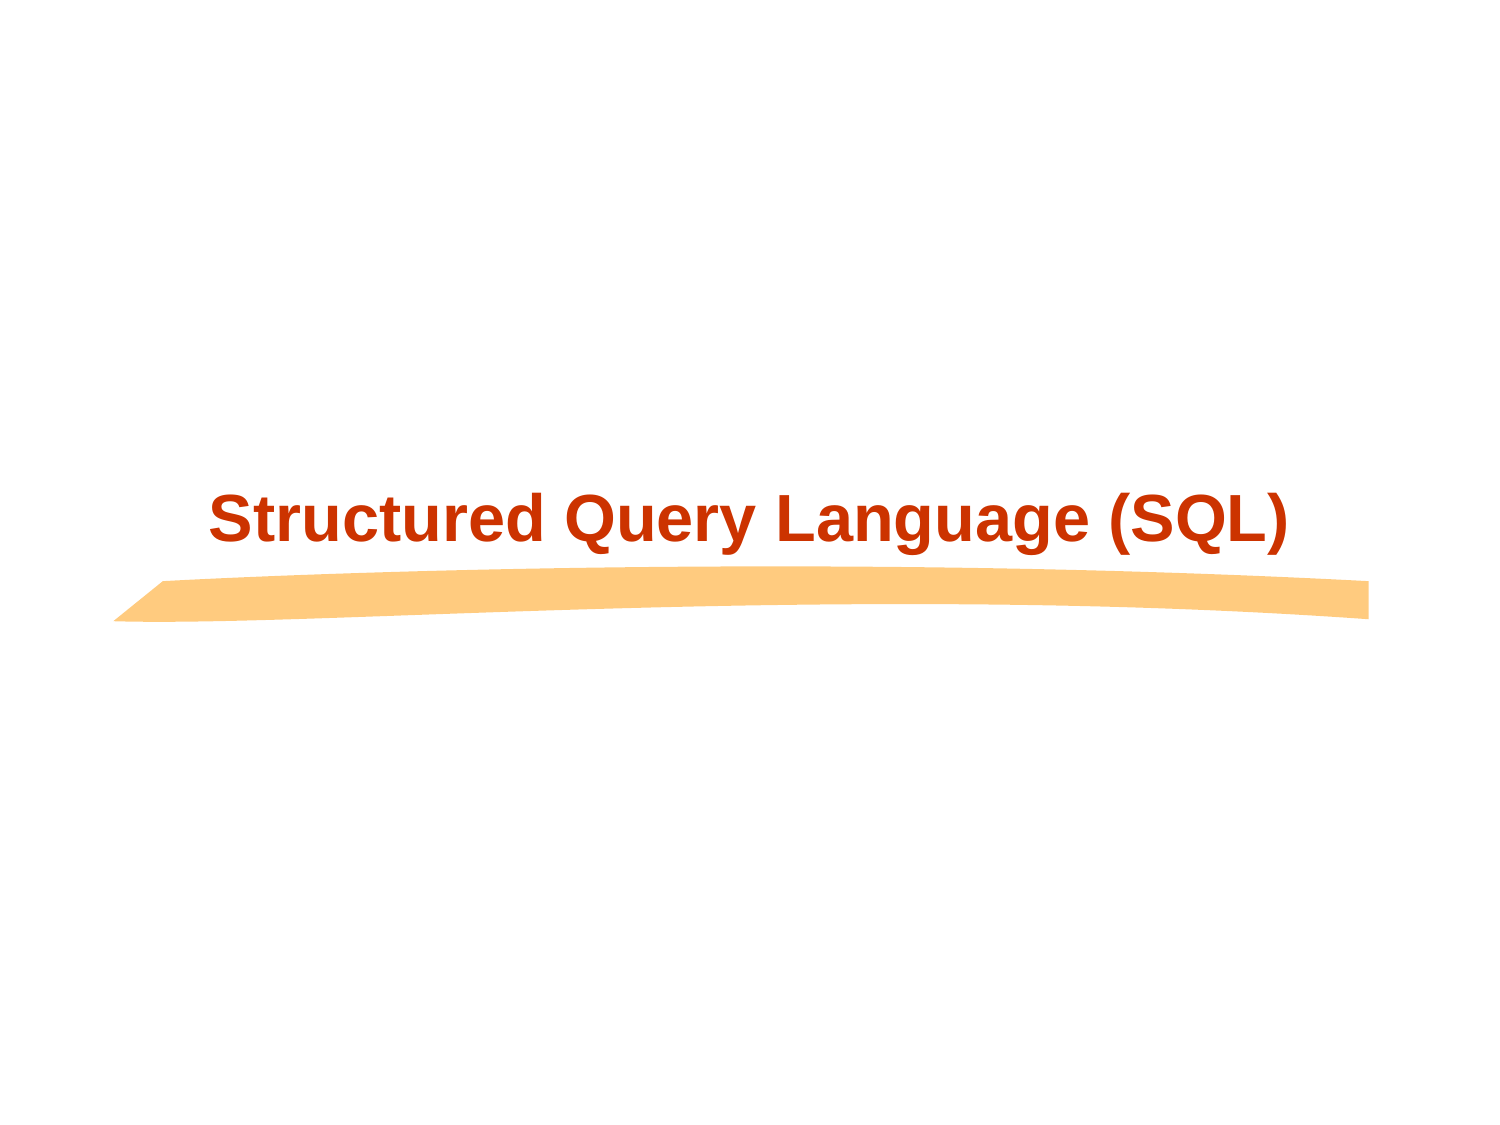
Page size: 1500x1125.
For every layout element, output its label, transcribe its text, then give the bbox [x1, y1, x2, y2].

title Structured Query Language (SQL) [112, 374, 1388, 563]
